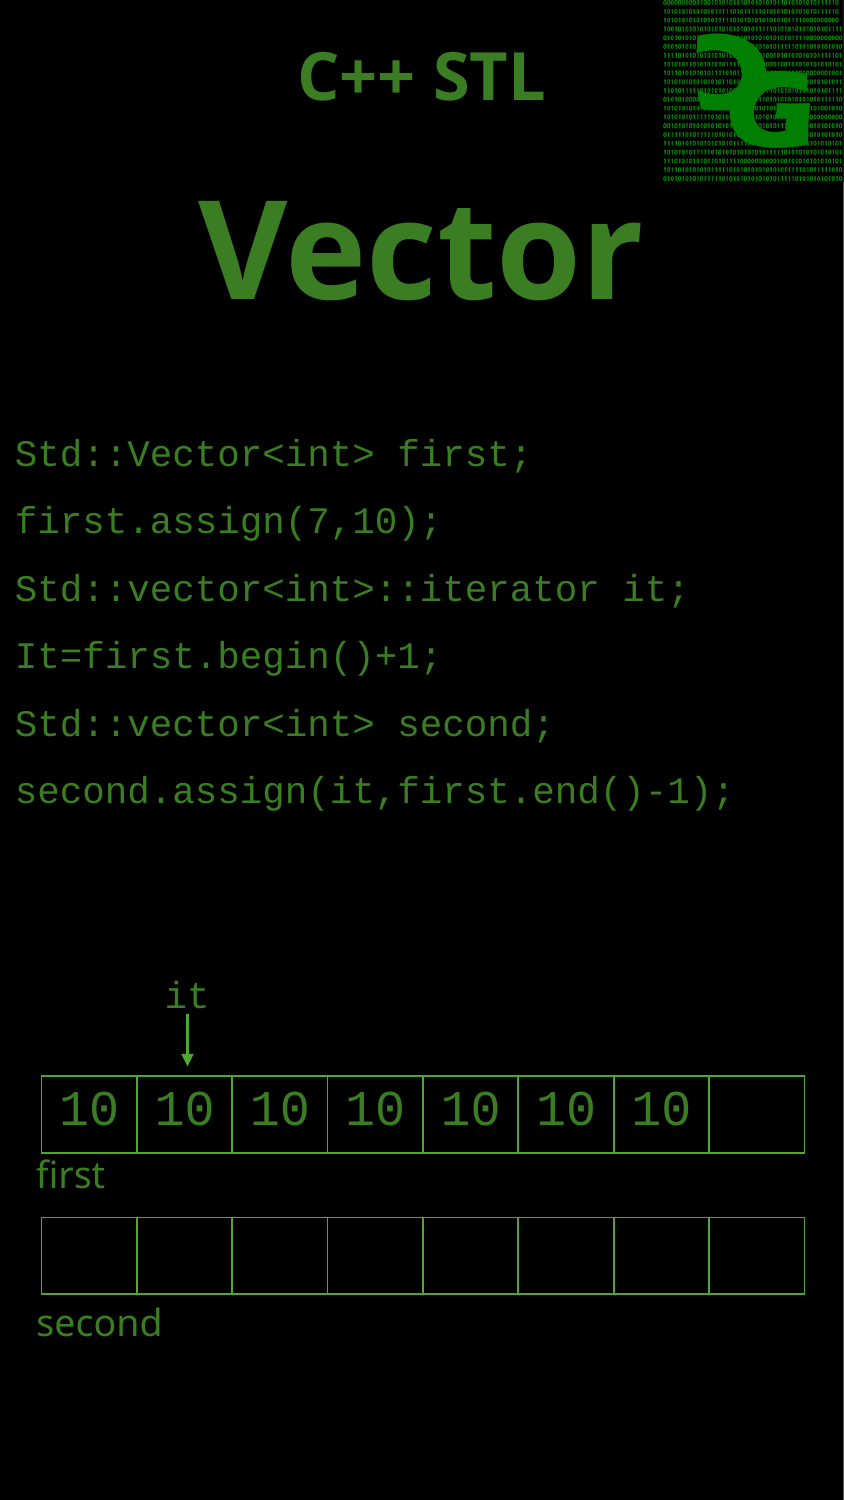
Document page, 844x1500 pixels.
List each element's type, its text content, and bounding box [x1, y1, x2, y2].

table_header 10 [615, 1077, 708, 1152]
table_header [710, 1077, 804, 1152]
table_header 10 [328, 1077, 422, 1152]
text_box first [21, 1143, 121, 1203]
table_header [519, 1218, 613, 1293]
picture [661, 0, 844, 183]
table_header 10 [42, 1077, 136, 1152]
table_header [138, 1218, 231, 1293]
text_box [0, 26, 844, 338]
table_header [615, 1218, 708, 1293]
table_header [233, 1218, 327, 1293]
table_header 10 [138, 1077, 231, 1152]
table_header 10 [519, 1077, 613, 1152]
text_box Std::Vector<int> first; first.assign(7,10); Std::vector<int>::iterator it; It=first.begin()+1; Std::vector<int> second; second.assign(it,first.end()-1); [0, 398, 844, 819]
text_box second [21, 1291, 178, 1351]
table_header [328, 1218, 422, 1293]
table_header [710, 1218, 804, 1293]
text_box it [149, 963, 226, 1024]
table_header 10 [424, 1077, 517, 1152]
table_header 10 [233, 1077, 327, 1152]
table_header [424, 1218, 517, 1293]
table_header [42, 1218, 136, 1291]
